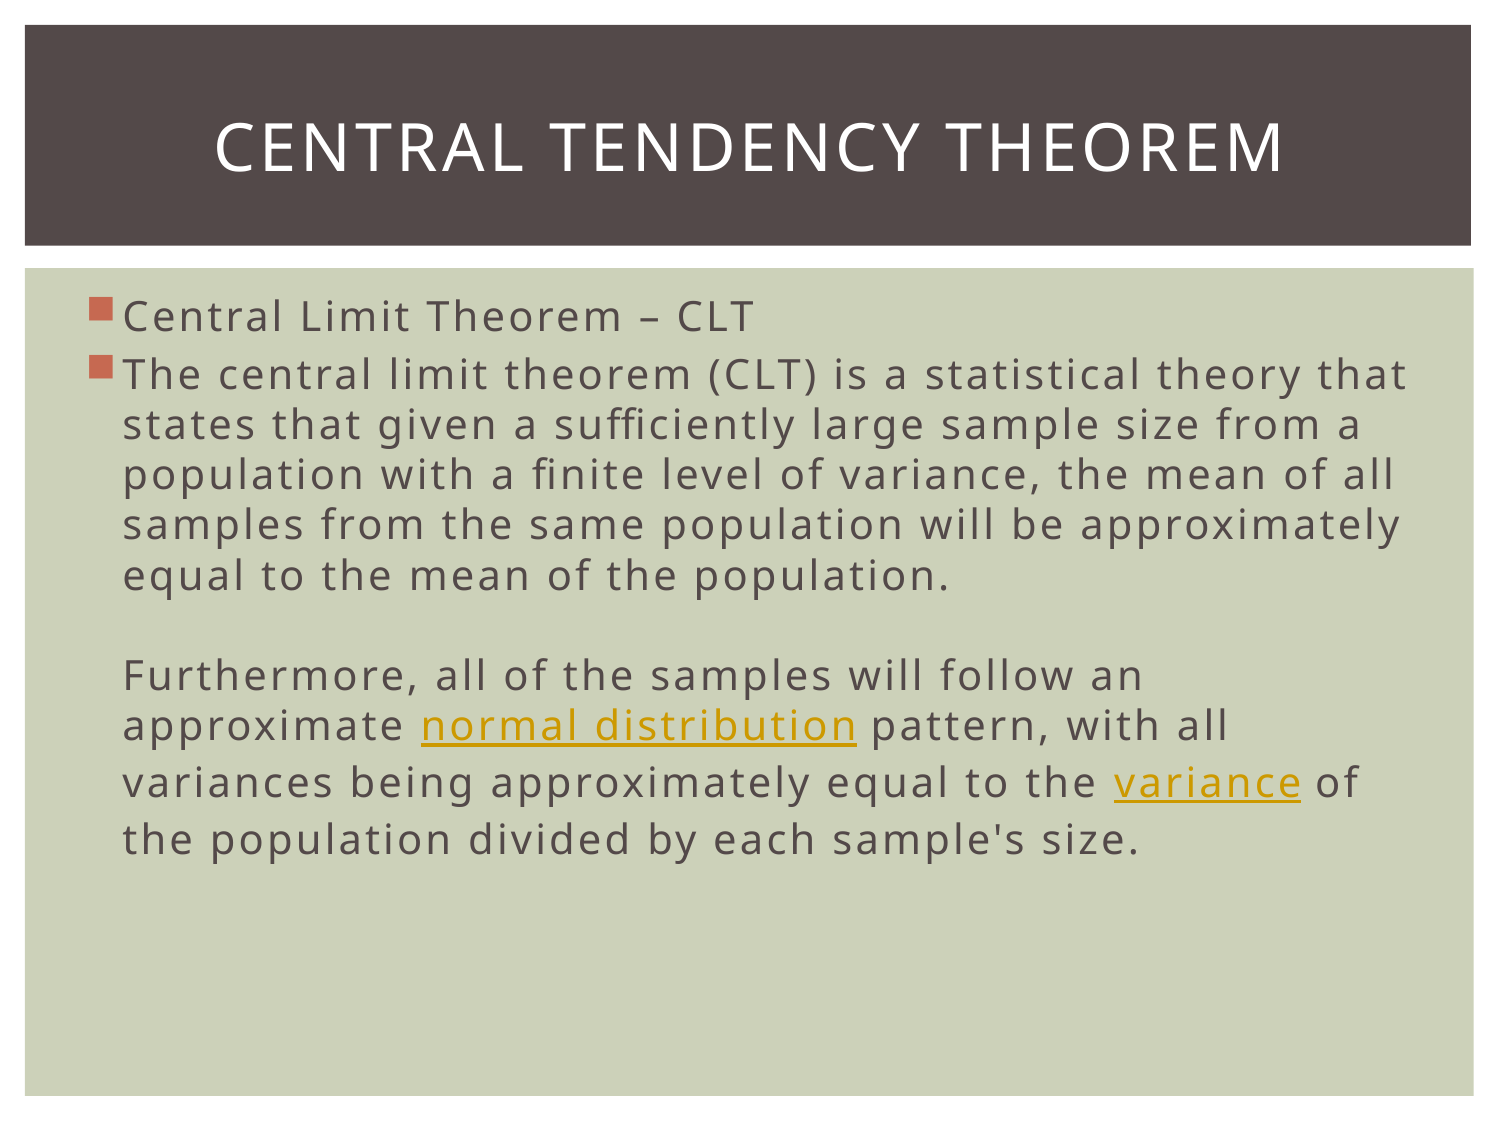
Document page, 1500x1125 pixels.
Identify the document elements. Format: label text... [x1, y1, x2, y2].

list Central Limit Theorem – CLT The central limit theorem (CLT) is a statistical theory that states that given a sufficiently large sample size from a population with a finite level of variance, the mean of all samples from the same population will be approximately equal to the mean of the population. Furthermore, all of the samples will follow an approximate normal distribution pattern, with all variances being approximately equal to the variance of the population divided by each sample's size. [62, 281, 1442, 1005]
title Central tendency Theorem [62, 58, 1438, 232]
